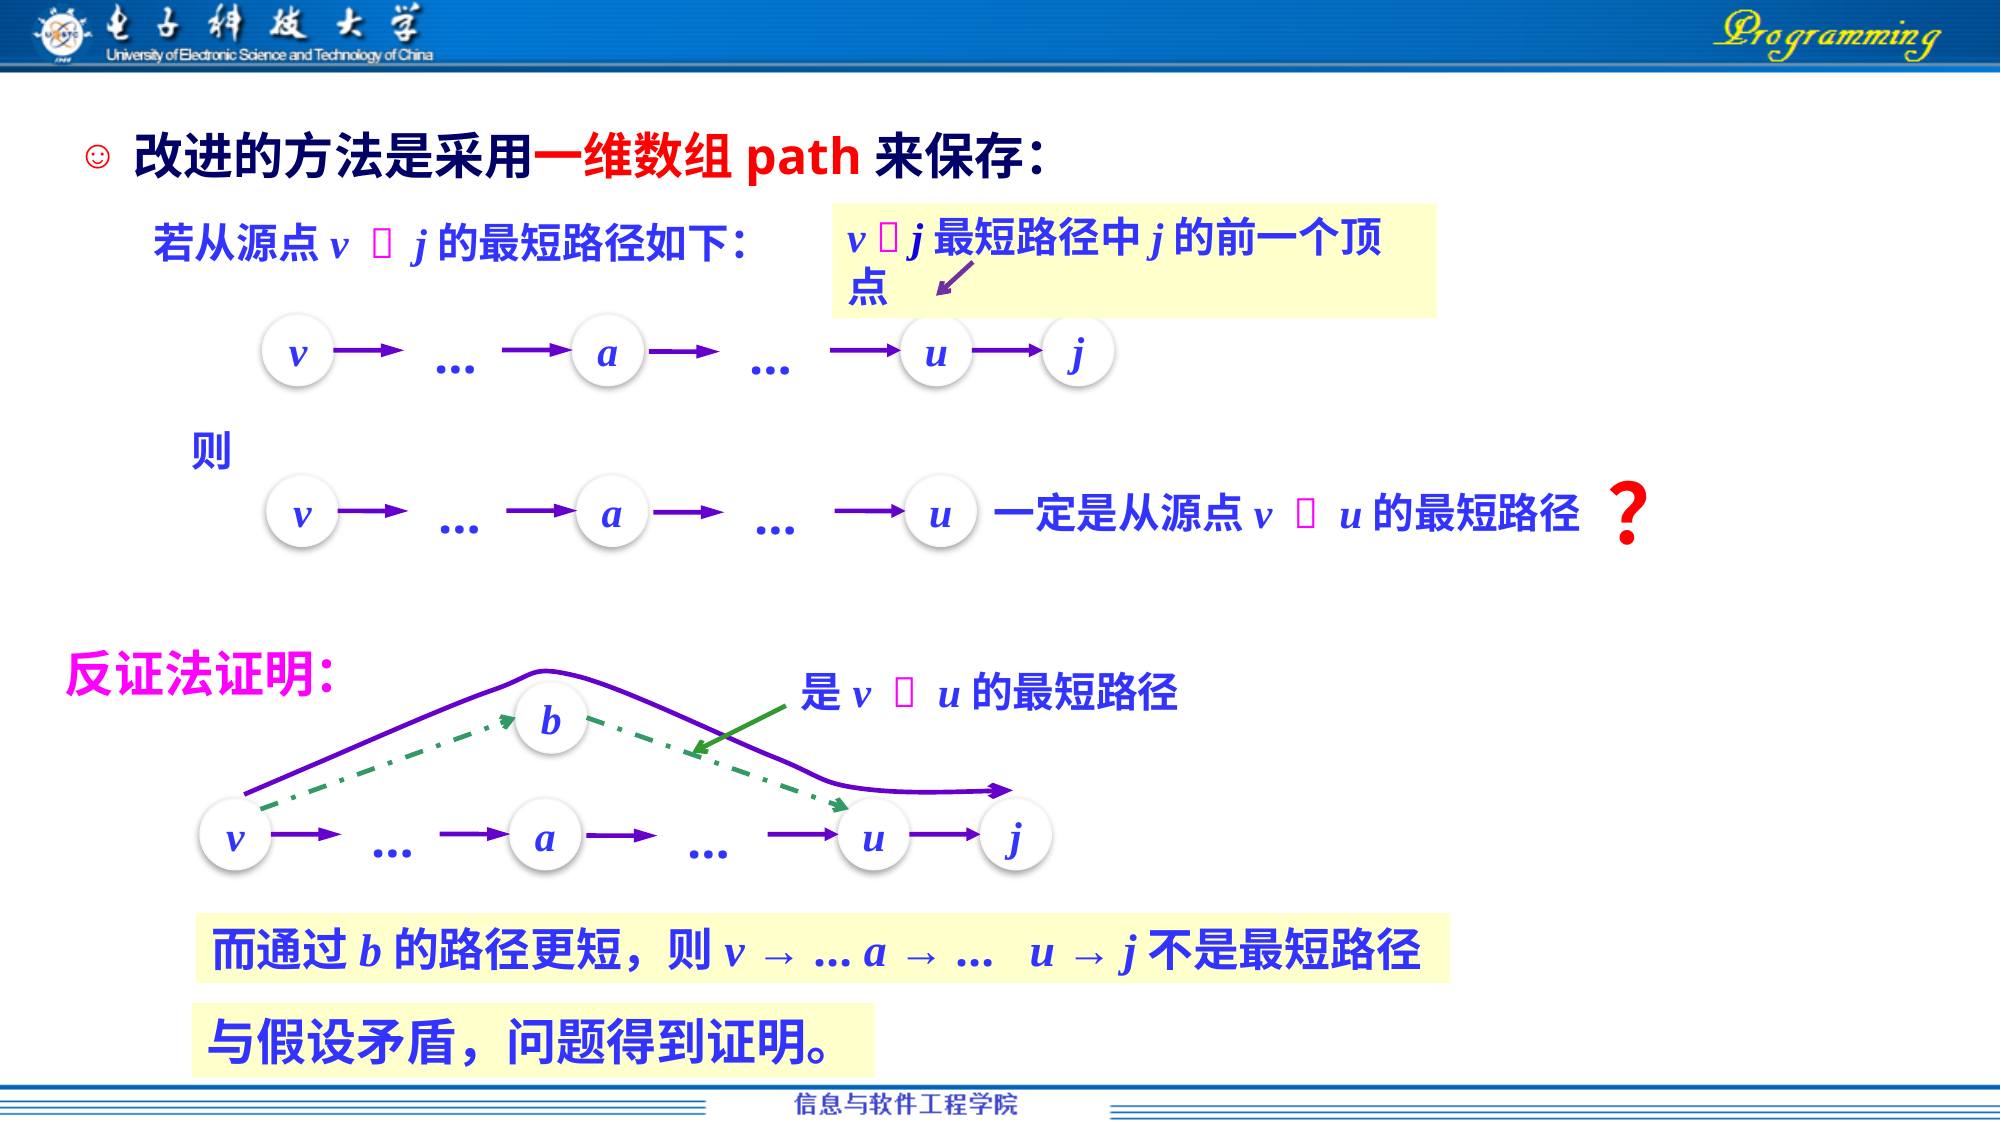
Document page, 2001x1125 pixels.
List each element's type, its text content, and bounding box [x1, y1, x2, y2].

list 改进的方法是采用一维数组path来保存： [62, 87, 1963, 200]
text_box 则 [191, 425, 251, 476]
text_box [199, 798, 336, 870]
picture [0, 0, 2000, 1125]
text_box [243, 754, 336, 796]
text_box [439, 670, 680, 794]
text_box 一定是从源点v  u的最短路径 [993, 487, 1592, 538]
text_box 与假设矛盾，问题得到证明。 [191, 1002, 875, 1078]
text_box 反证法证明： [49, 635, 341, 711]
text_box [691, 658, 1209, 753]
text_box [439, 798, 1052, 870]
text_box ？ [1592, 454, 1675, 569]
text_box 若从源点v  j的最短路径如下： [153, 217, 827, 268]
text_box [586, 717, 850, 810]
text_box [832, 203, 1438, 296]
text_box [854, 783, 1013, 797]
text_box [266, 475, 977, 547]
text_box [262, 314, 1114, 386]
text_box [342, 635, 435, 892]
text_box 而通过b的路径更短，则v → … a → … u → j不是最短路径 [196, 913, 1450, 983]
